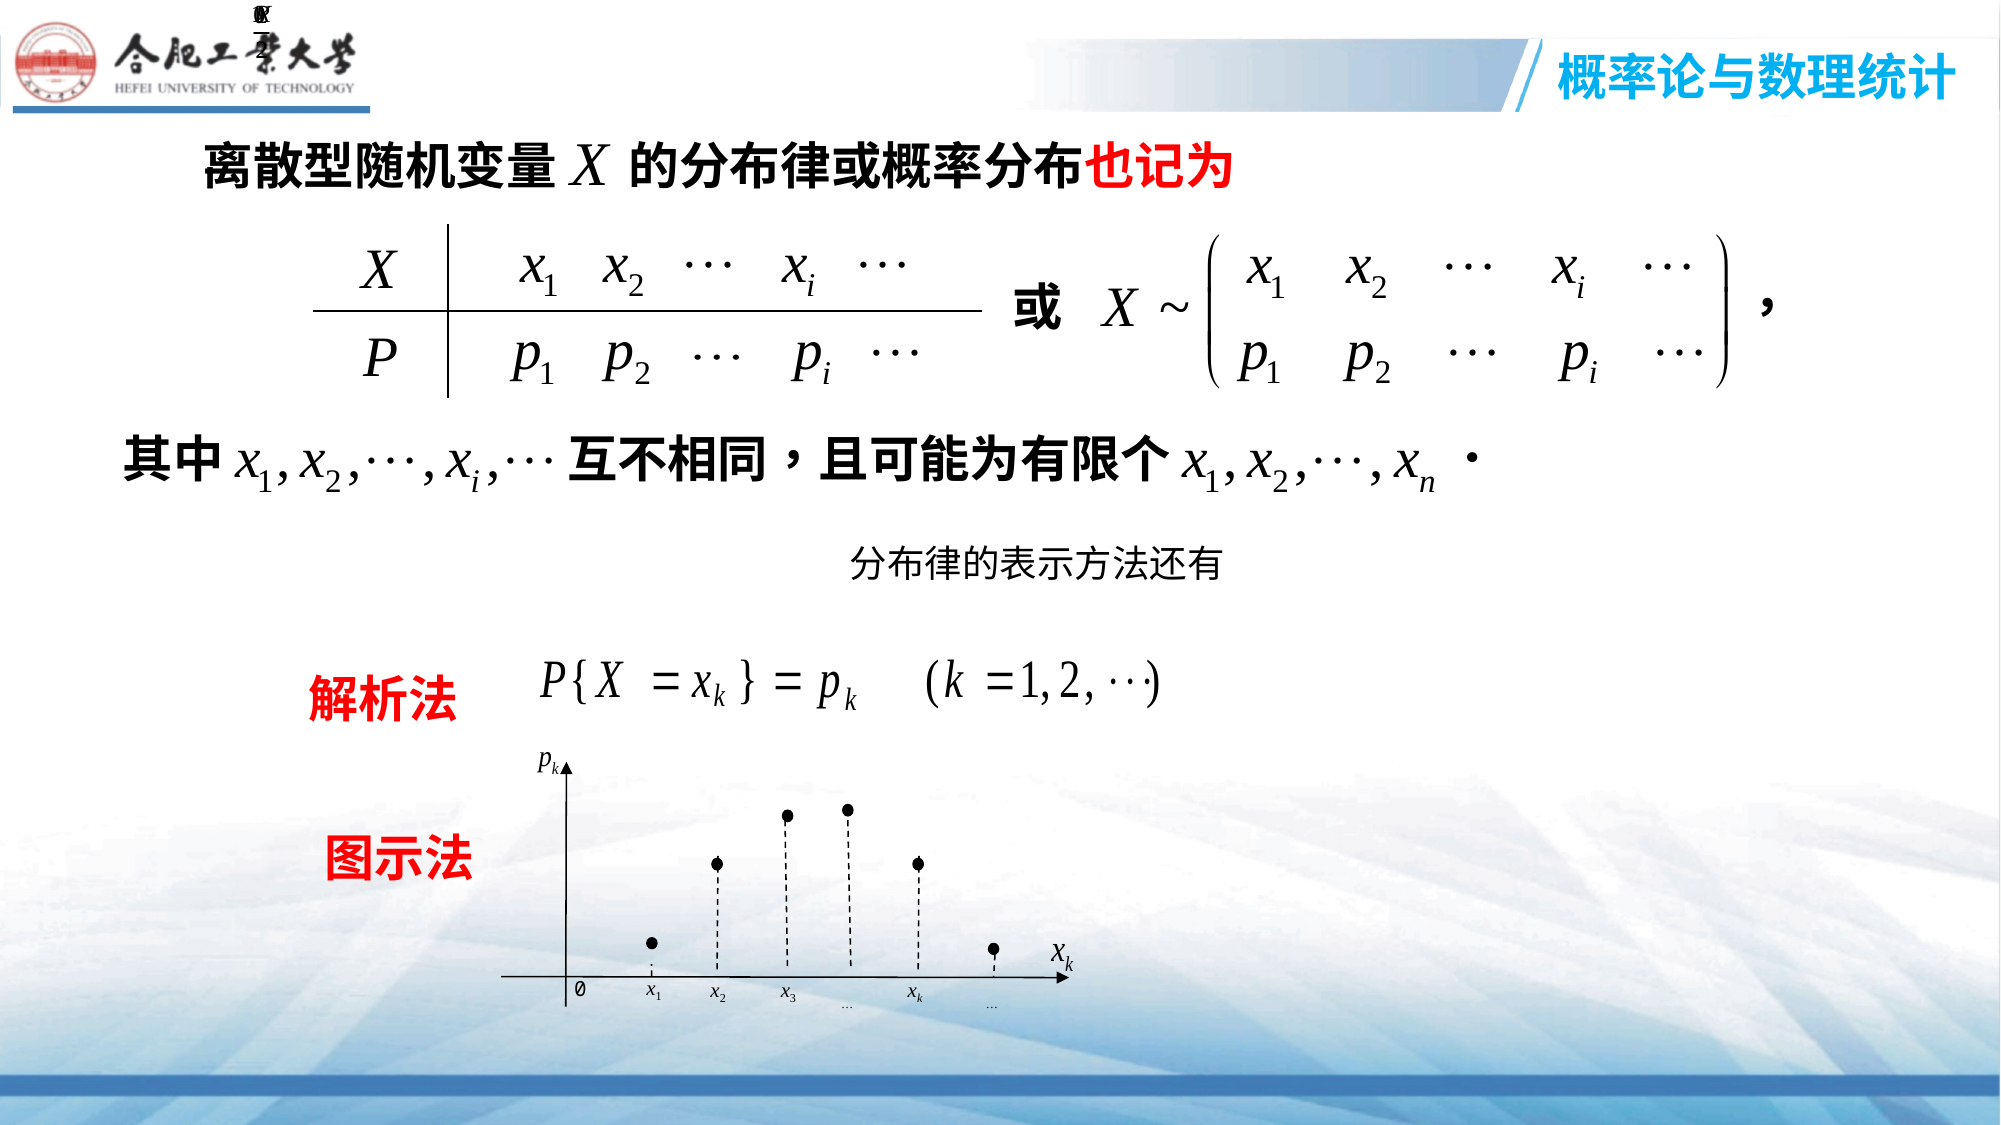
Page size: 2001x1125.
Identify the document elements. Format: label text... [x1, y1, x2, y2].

picture [0, 0, 2001, 1125]
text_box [122, 377, 309, 547]
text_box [529, 643, 1171, 721]
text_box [202, 104, 1280, 280]
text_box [1012, 221, 1792, 476]
text_box 图示法 [309, 818, 490, 894]
text_box 解析法 [293, 660, 474, 736]
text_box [309, 149, 1012, 547]
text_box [500, 737, 1079, 1023]
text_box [249, 0, 275, 65]
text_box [275, 0, 280, 27]
text_box 分布律的表示方法还有 [835, 547, 1240, 592]
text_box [1012, 377, 1532, 547]
